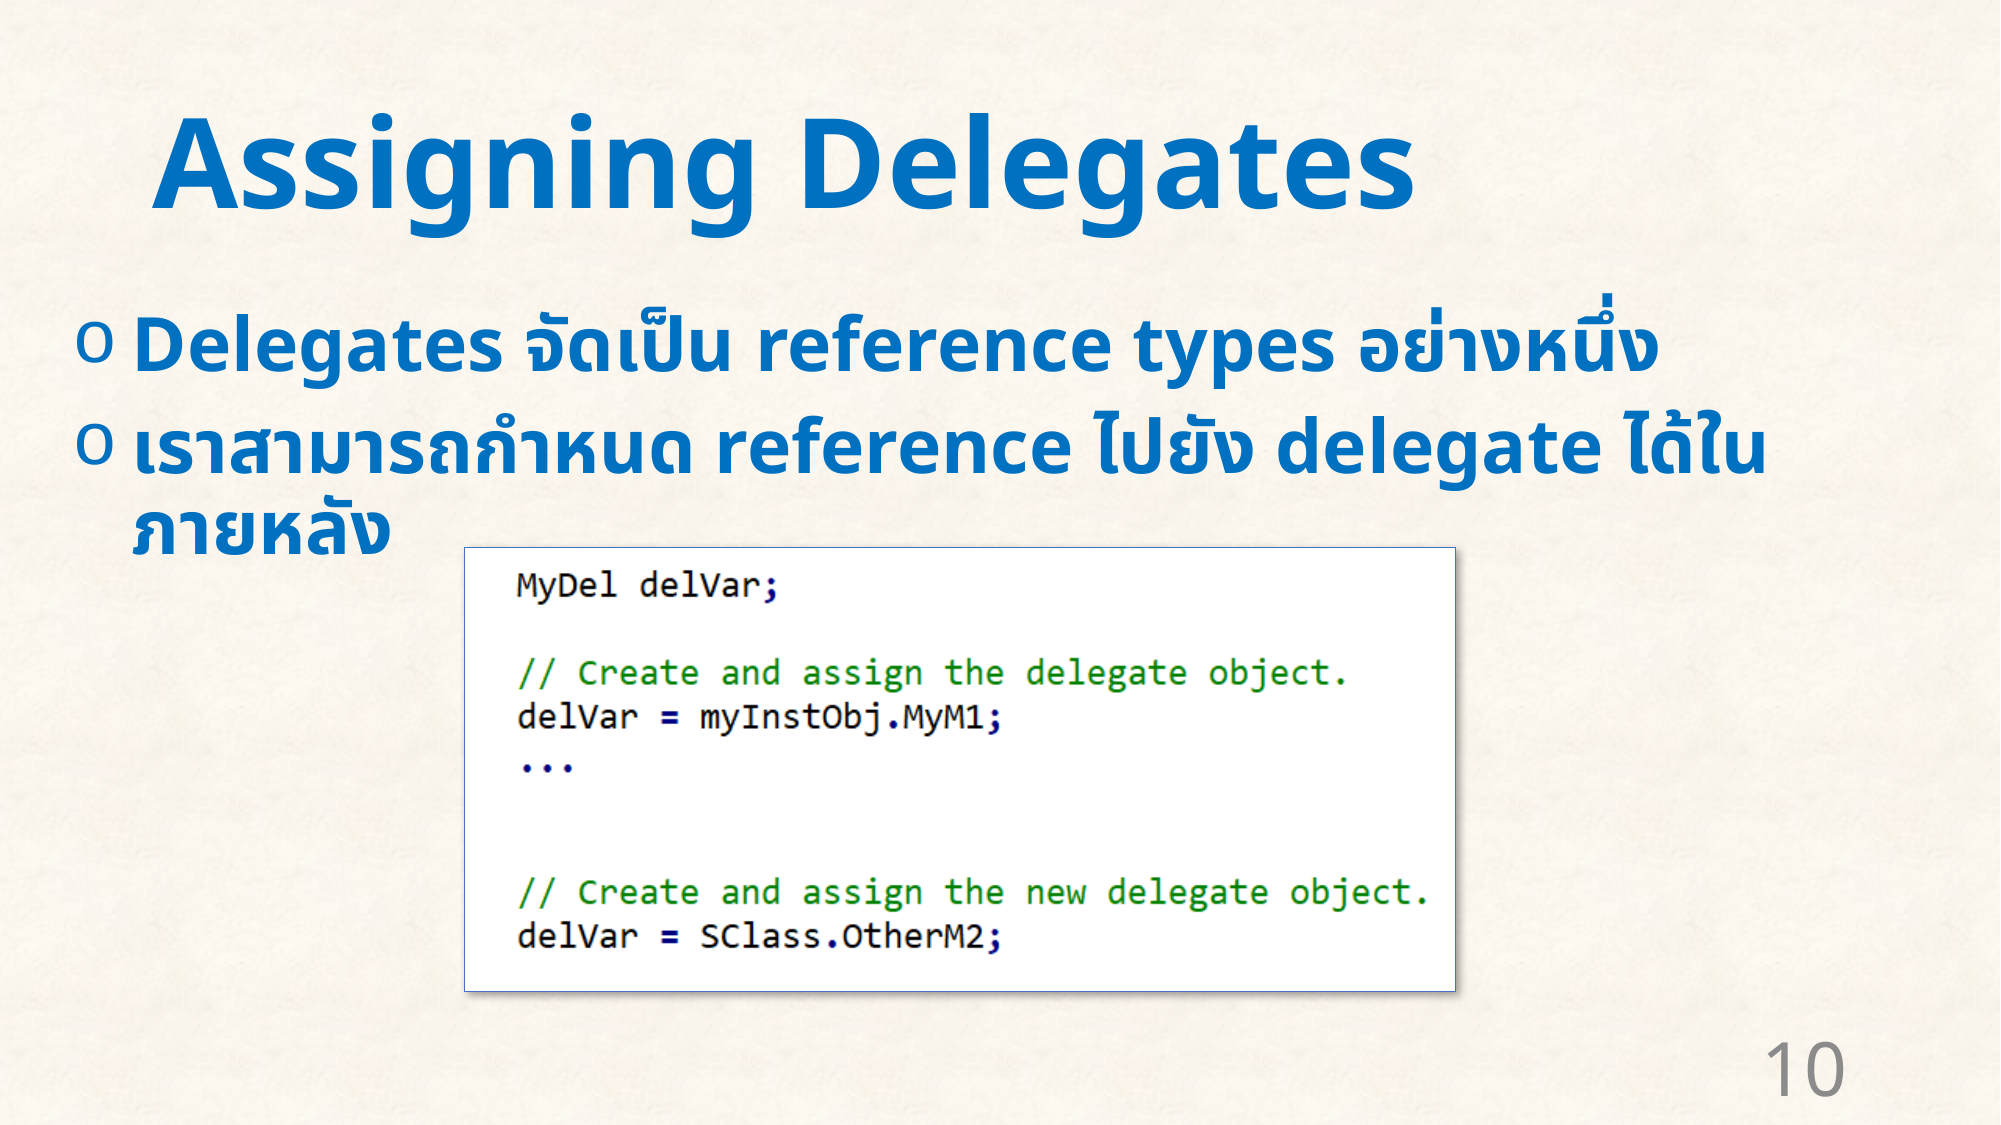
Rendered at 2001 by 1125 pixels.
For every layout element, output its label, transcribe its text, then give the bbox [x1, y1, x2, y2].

picture [464, 547, 1456, 992]
title Assigning Delegates [137, 59, 1863, 278]
slide_number 10 [1412, 1042, 1863, 1103]
list Delegates จัดเป็น reference types อย่างหนึ่ง เราสามารถกำหนด reference ไปยัง delegate ได้ในภายหลัง [57, 299, 1863, 1014]
